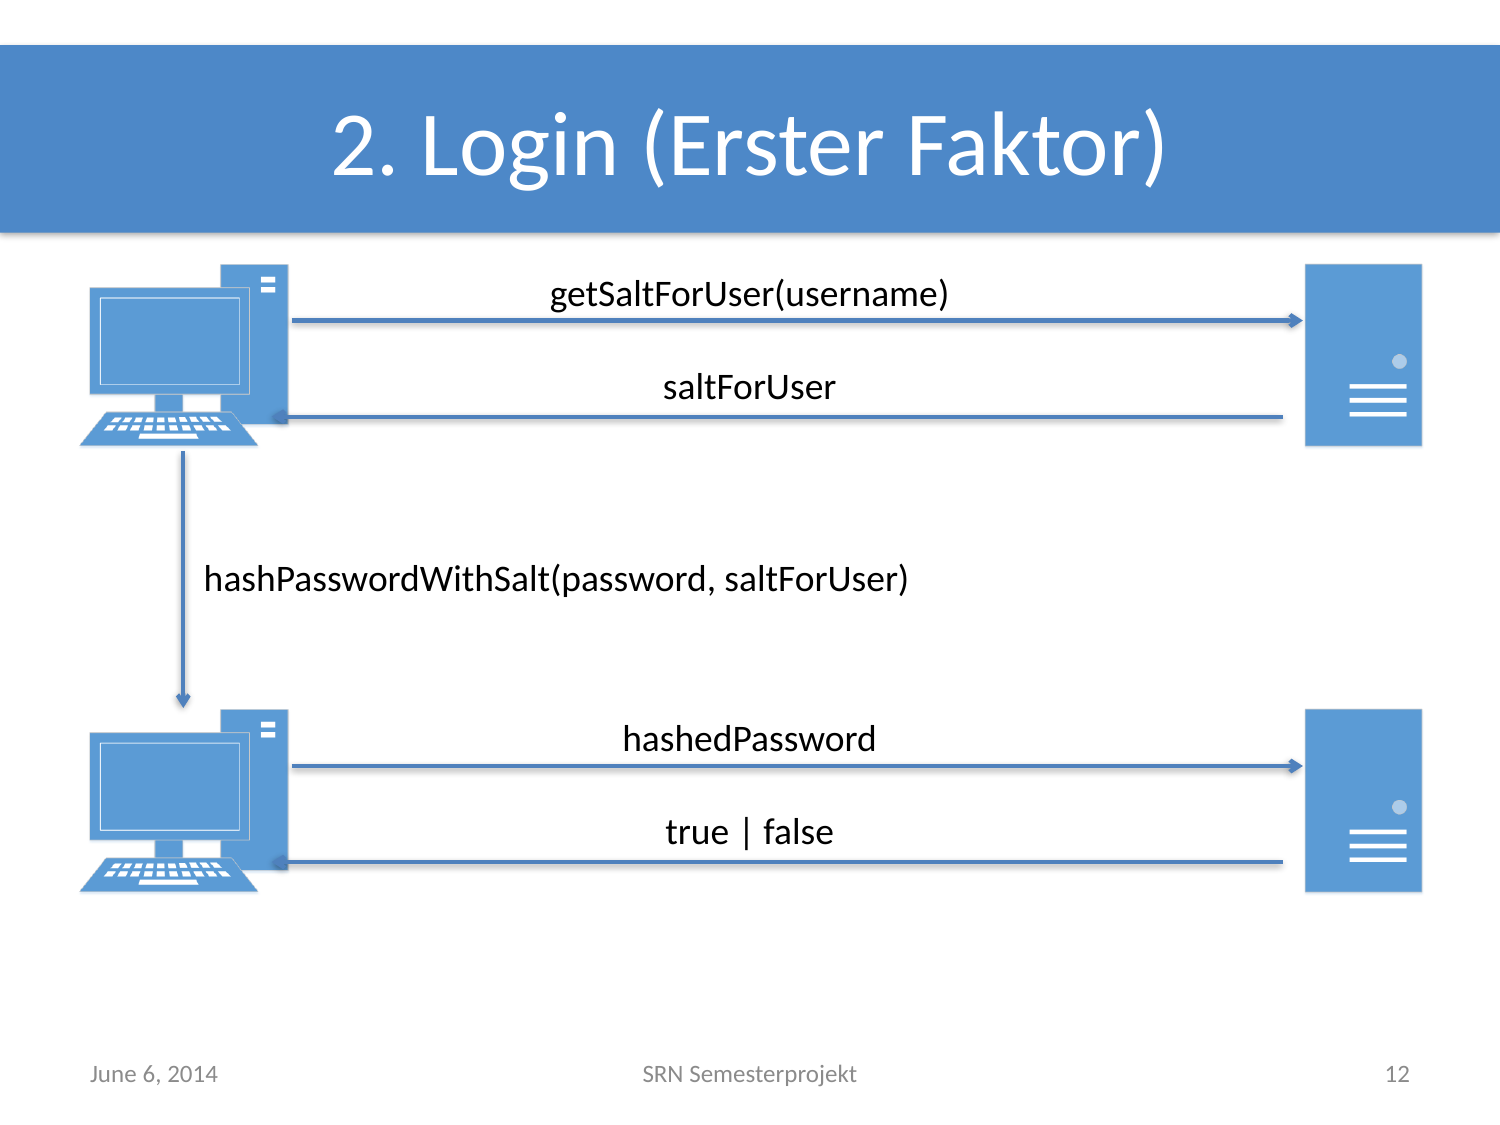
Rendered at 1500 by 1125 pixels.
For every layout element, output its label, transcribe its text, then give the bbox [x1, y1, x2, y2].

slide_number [75, 1042, 425, 1103]
text_box saltForUser [648, 354, 852, 414]
picture [1302, 262, 1426, 452]
footer SRN Semesterprojekt [512, 1042, 988, 1103]
slide_number 12 [1074, 1042, 1425, 1103]
text_box hashPasswordWithSalt(password, saltForUser) [188, 546, 925, 607]
picture [74, 707, 292, 897]
text_box hashedPassword [607, 706, 893, 765]
text_box getSaltForUser(username) [535, 261, 965, 319]
text_box true | false [650, 799, 850, 860]
title 2. Login (Erster Faktor) [75, 45, 1425, 233]
text_box [0, 44, 1500, 233]
picture [74, 262, 292, 452]
picture [1302, 707, 1426, 897]
